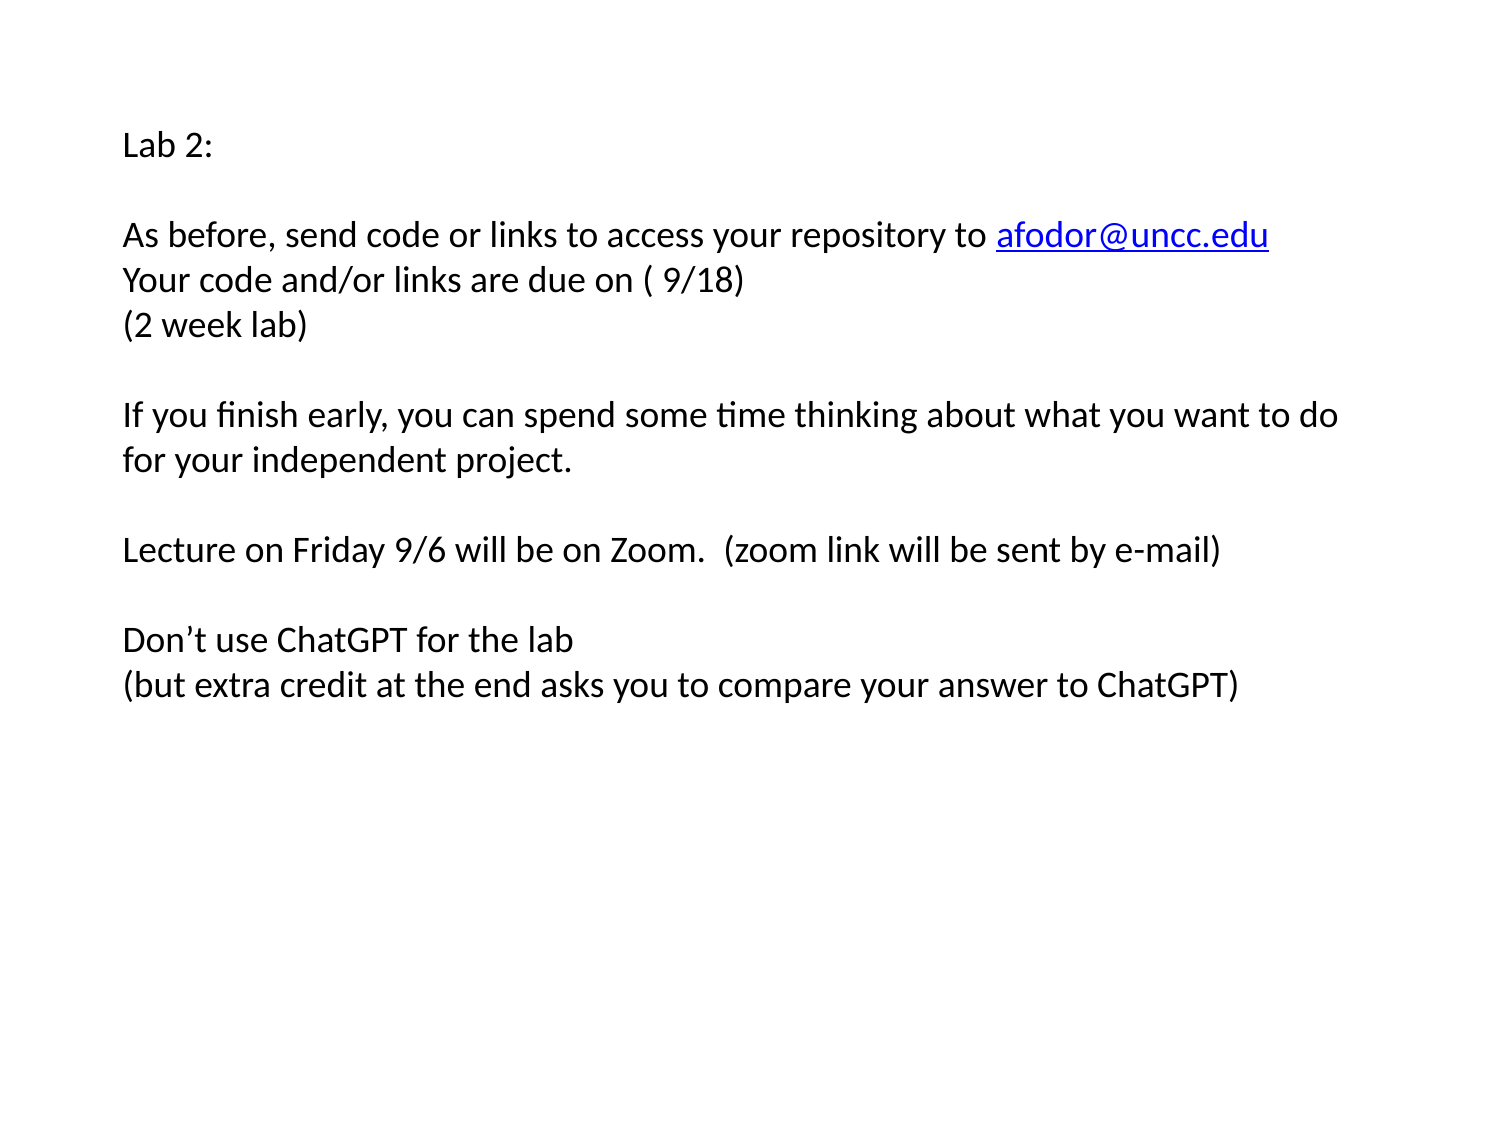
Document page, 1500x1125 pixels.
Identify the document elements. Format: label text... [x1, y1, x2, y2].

text_box Lab 2: As before, send code or links to access your repository to afodor@uncc.edu Your code and/or links are due on ( 9/18) (2 week lab) If you finish early, you can spend some time thinking about what you want to do for your independent project. Lecture on Friday 9/6 will be on Zoom. (zoom link will be sent by e-mail) Don’t use ChatGPT for the lab (but extra credit at the end asks you to compare your answer to ChatGPT) [107, 112, 1355, 757]
